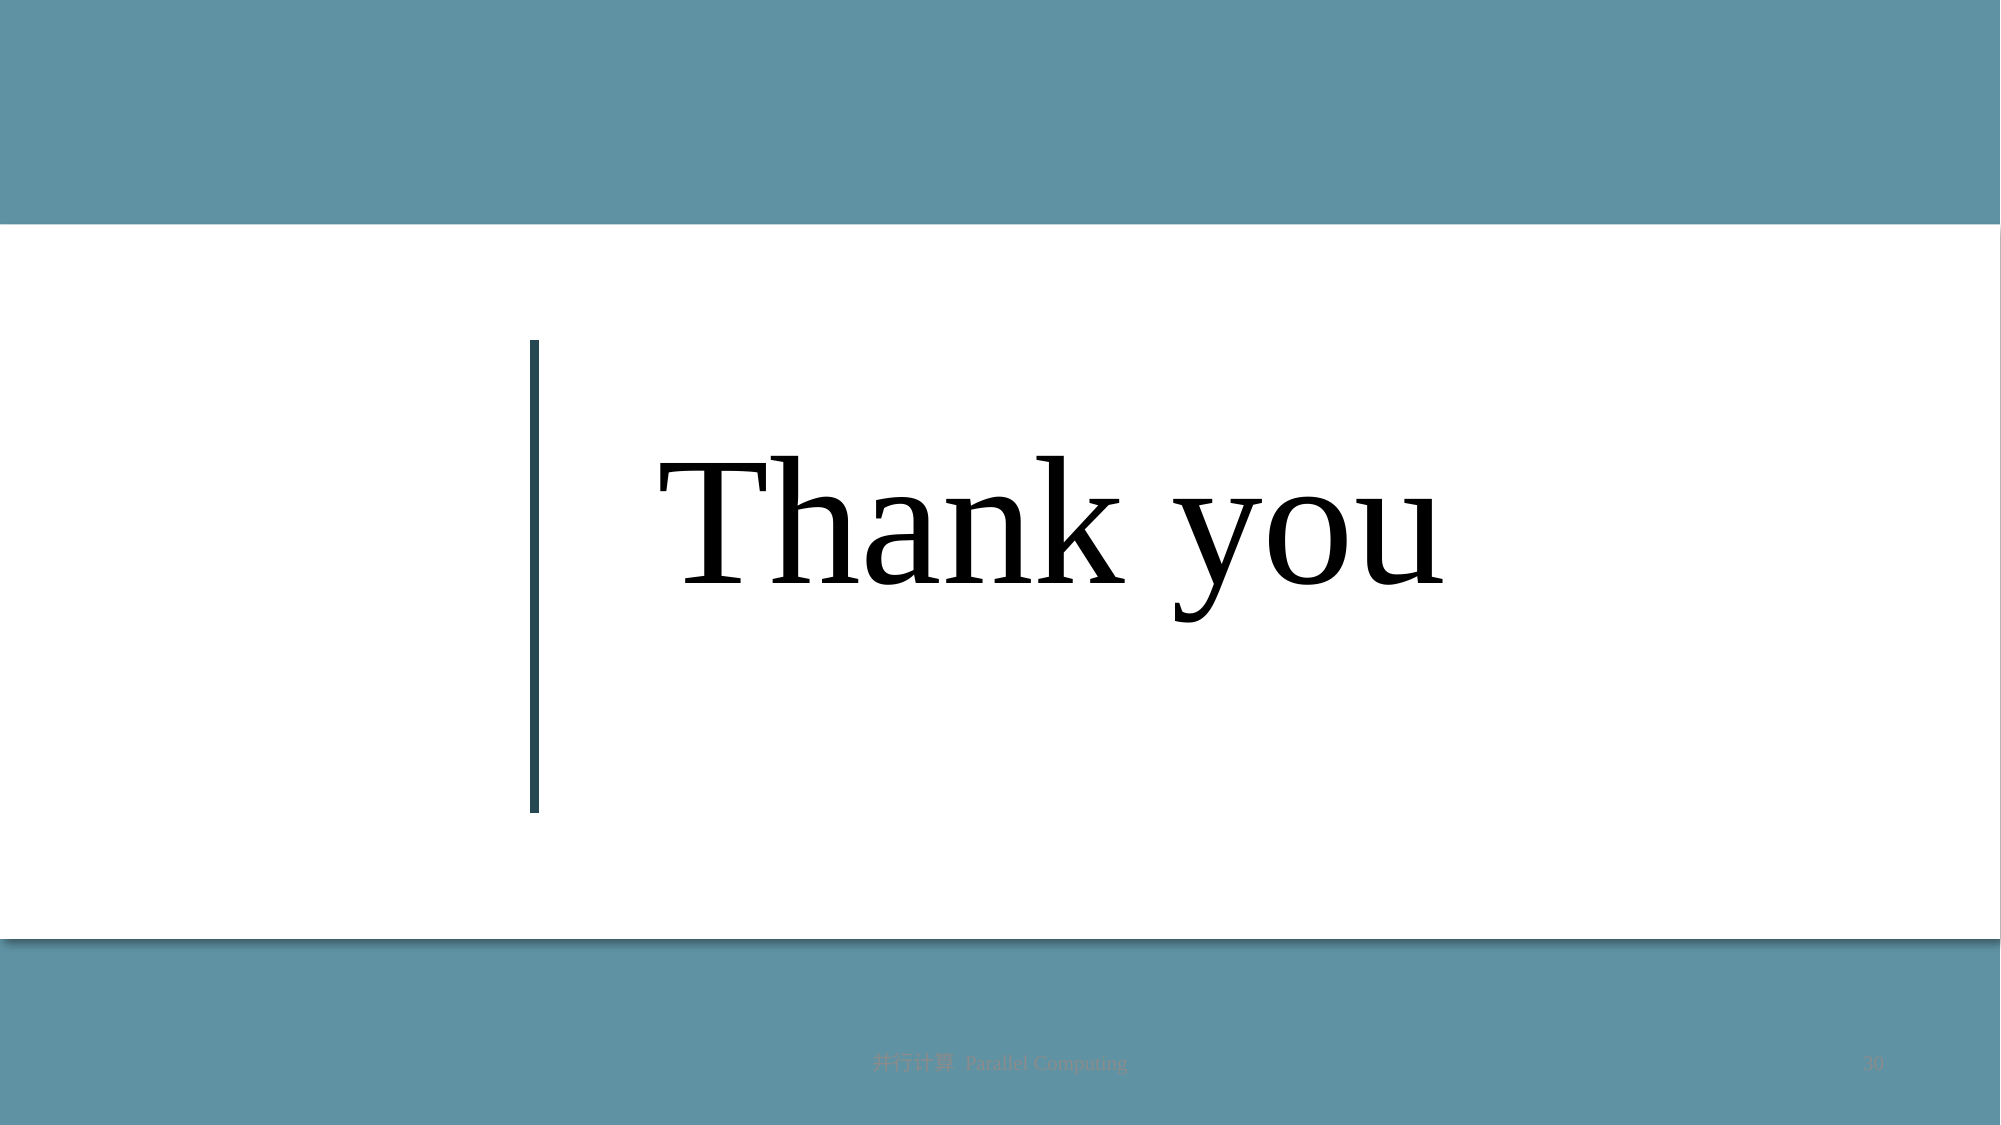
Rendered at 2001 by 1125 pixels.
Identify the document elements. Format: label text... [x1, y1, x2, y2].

text_box Thank you [642, 393, 1462, 628]
slide_number 30 [1456, 1035, 1900, 1088]
footer 并行计算 Parallel Computing [675, 1035, 1325, 1088]
